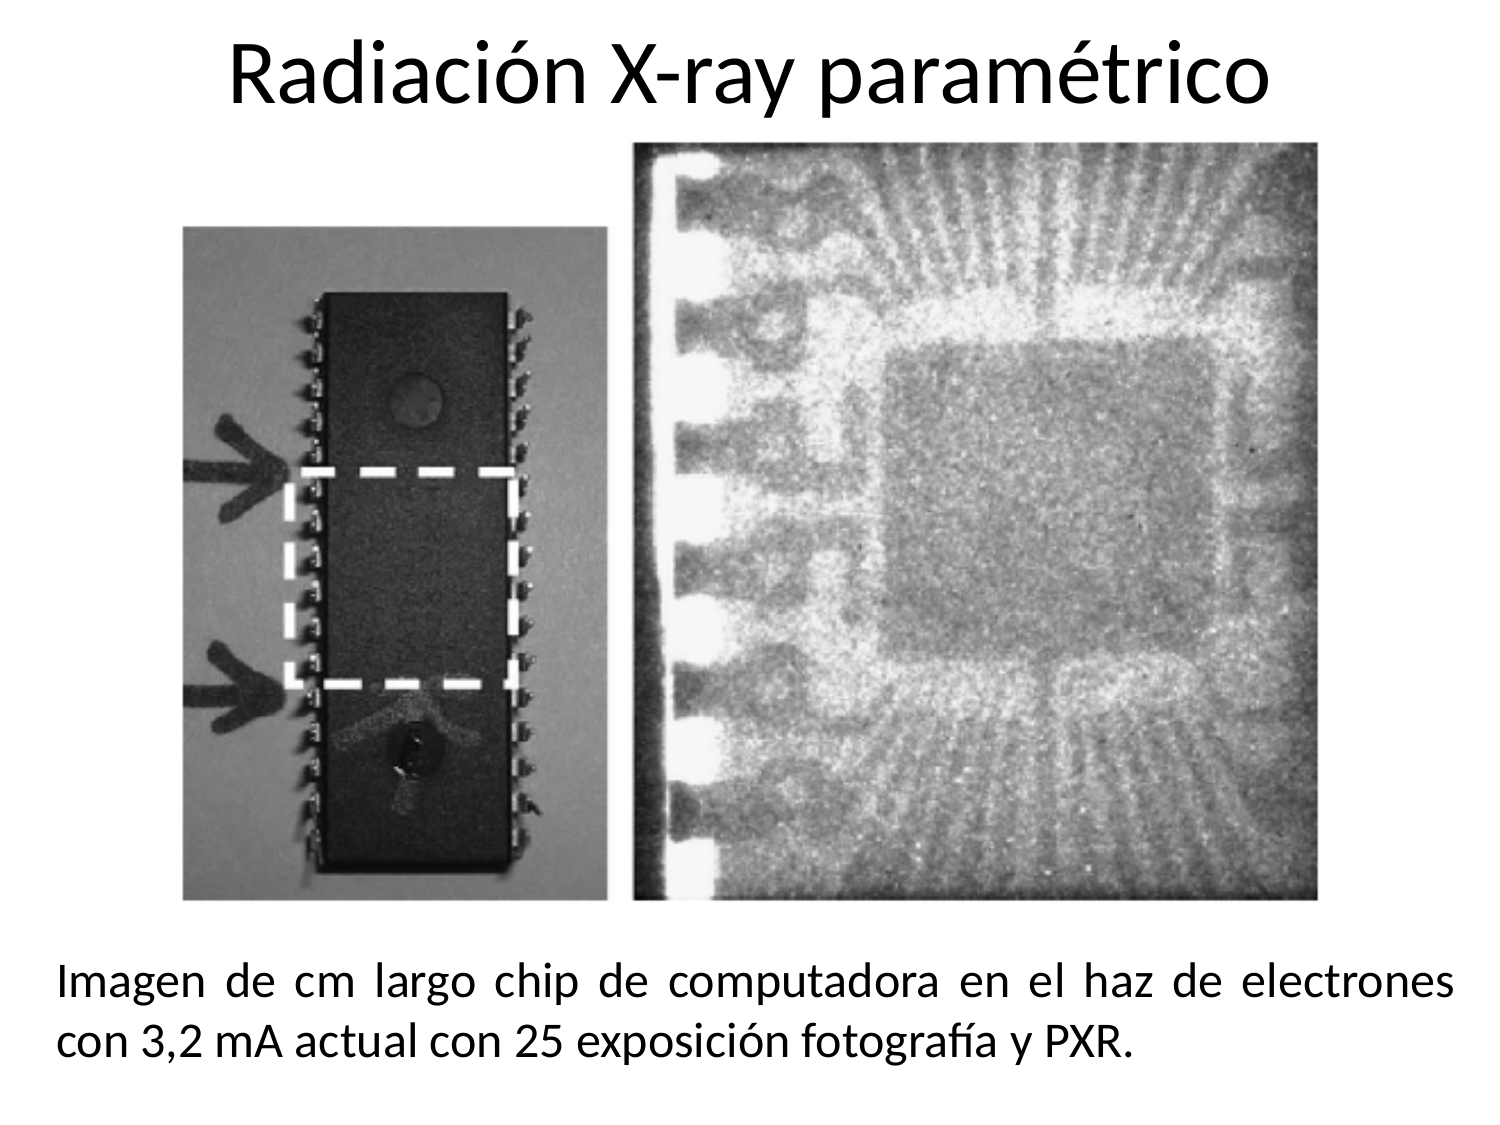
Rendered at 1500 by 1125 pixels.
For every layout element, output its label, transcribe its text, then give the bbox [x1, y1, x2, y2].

text_box Radiación X-ray paramétrico [112, 7, 1388, 126]
picture [129, 125, 1341, 917]
text_box Imagen de cm largo chip de computadora en el haz de electrones con 3,2 mA actual con 25 exposición fotografía y PXR. [41, 940, 1471, 1094]
